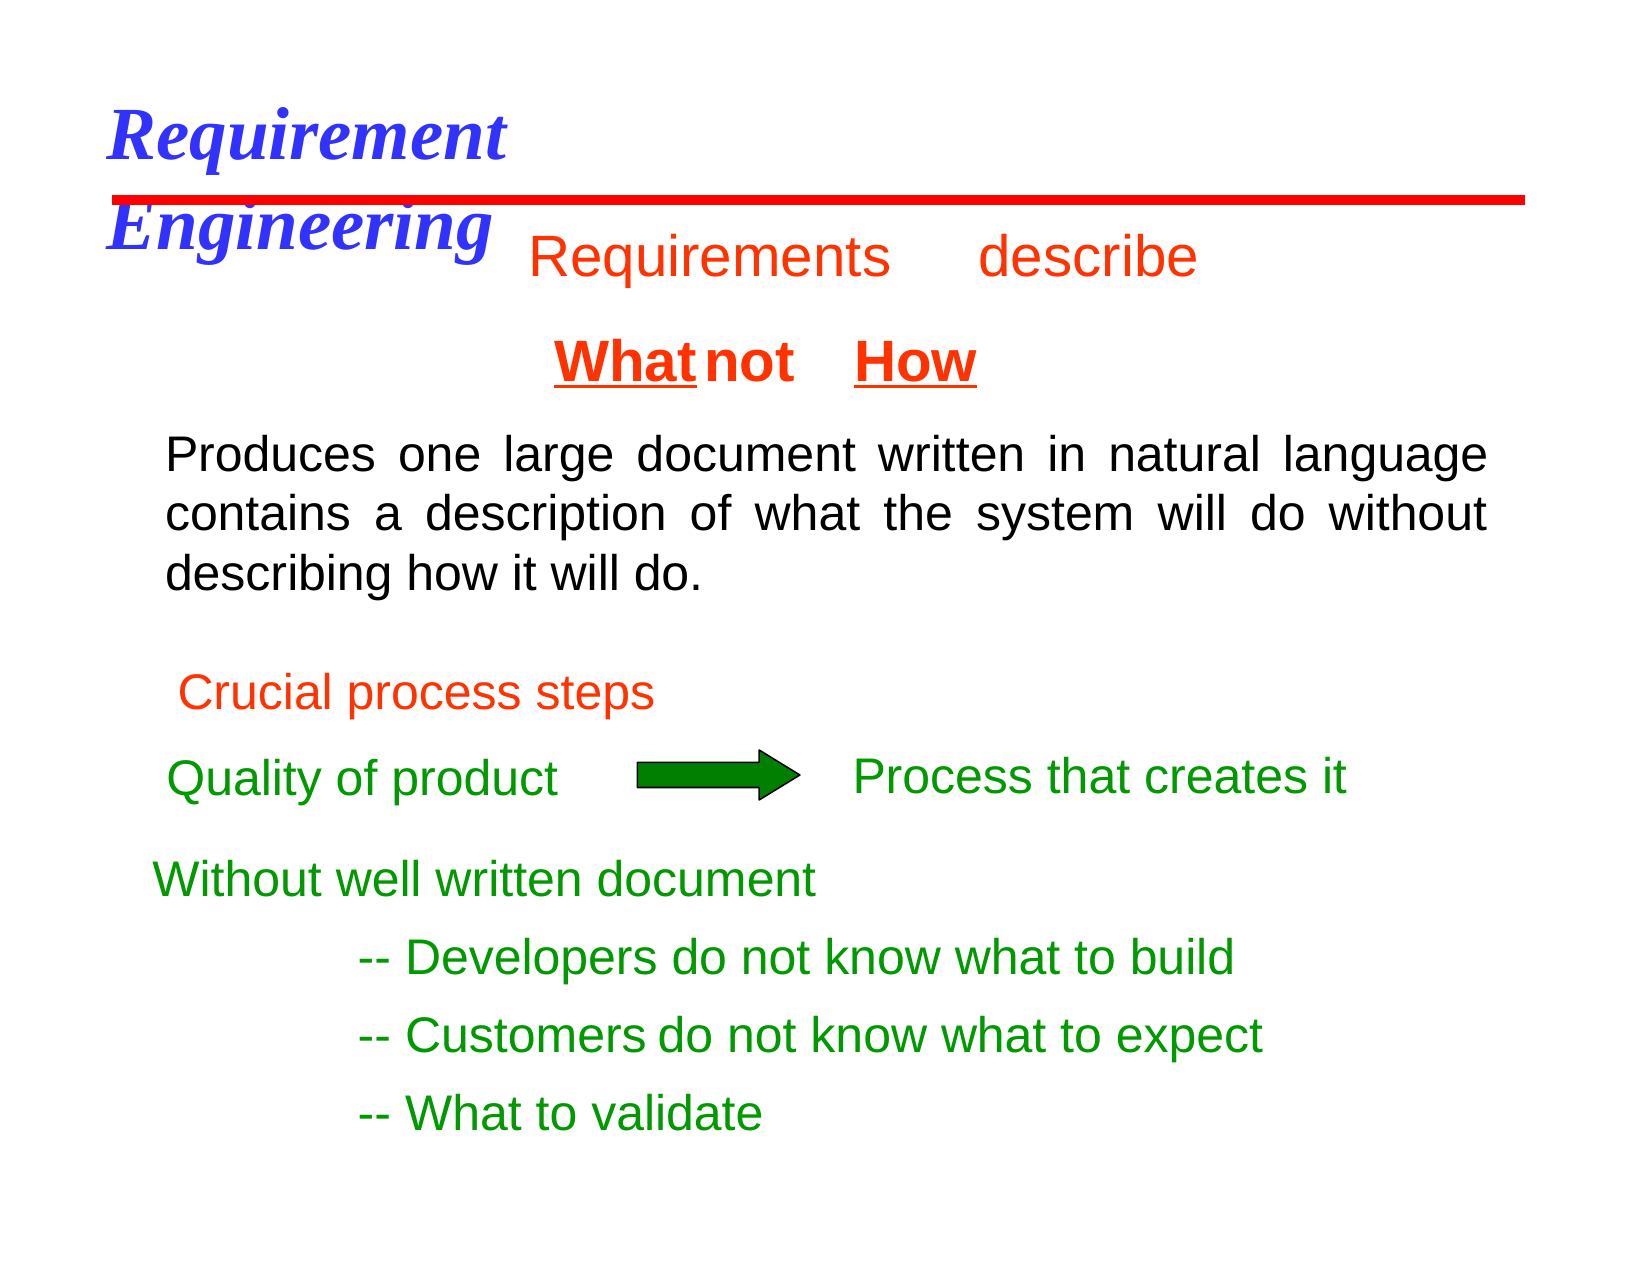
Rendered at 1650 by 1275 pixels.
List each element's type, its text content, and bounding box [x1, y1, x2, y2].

text_box Crucial process steps Quality of product [150, 630, 659, 806]
text_box Requirements describe What not How Produces one large document written in natural language contains a description of what the system will do without describing how it will do. [162, 181, 1512, 602]
text_box [659, 750, 800, 800]
text_box Process that creates it [850, 741, 1350, 804]
title Requirement Engineering [104, 82, 777, 298]
text_box Without well written document -- Developers do not know what to build -- Customers do not know what to expect -- What to validate [150, 826, 1283, 1140]
